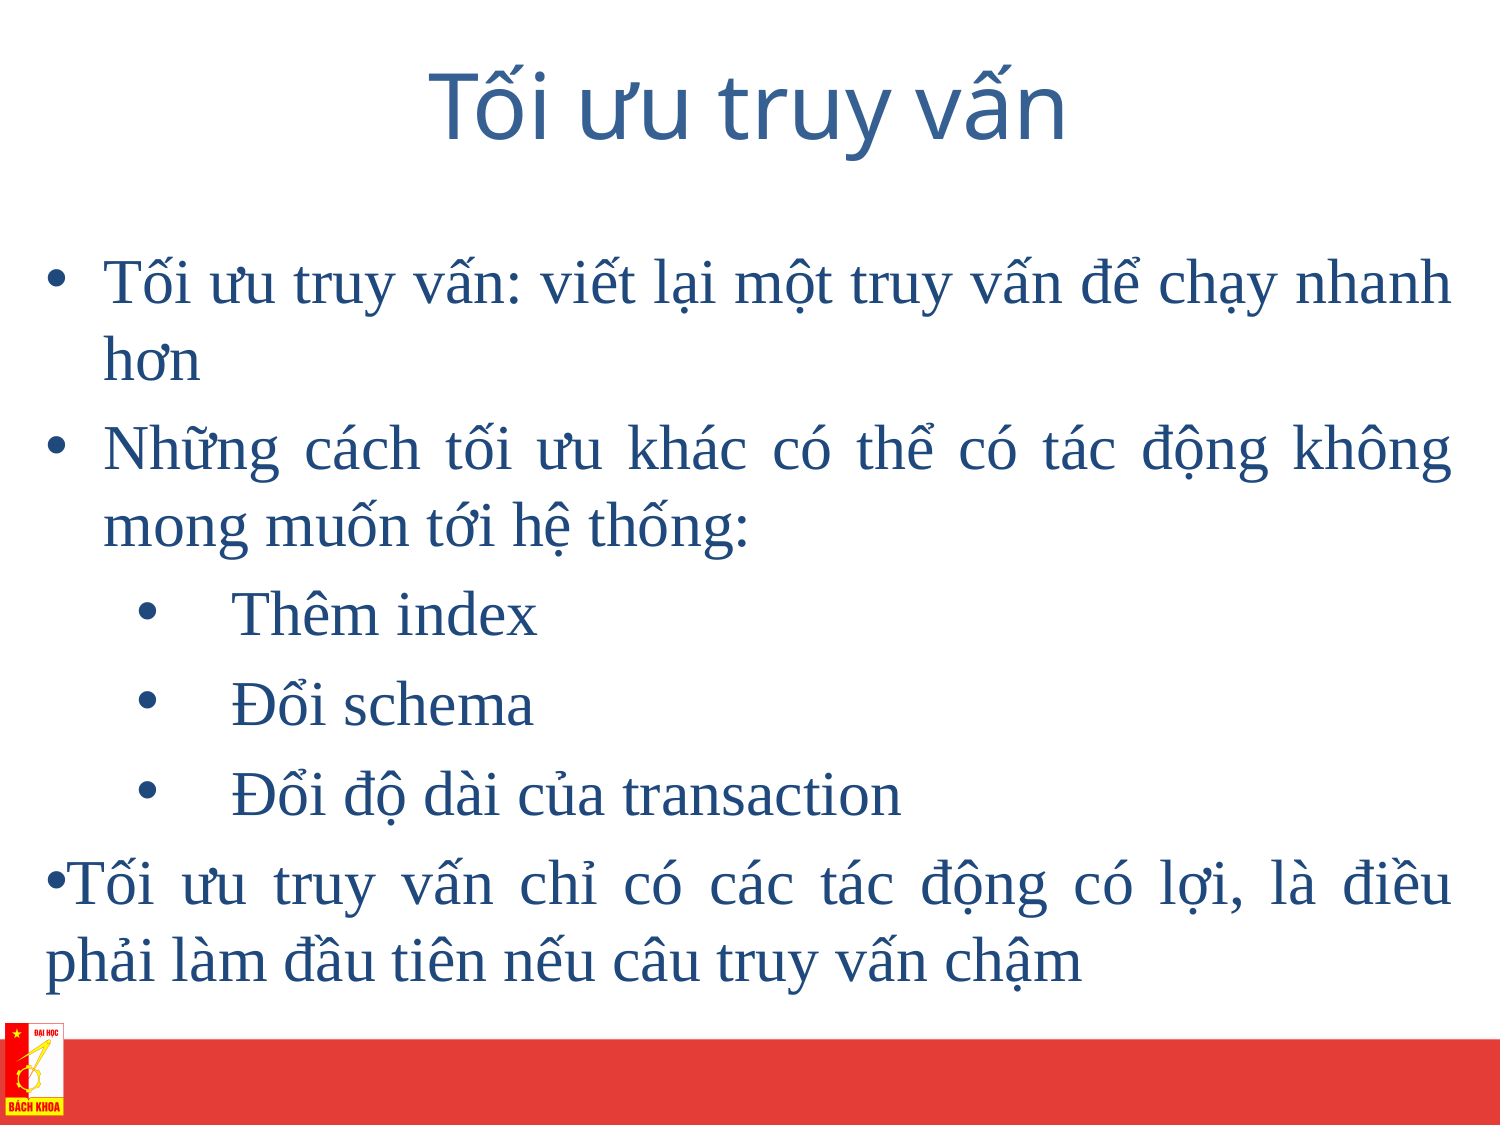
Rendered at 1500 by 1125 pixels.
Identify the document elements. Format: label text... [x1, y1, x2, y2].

title Tối ưu truy vấn [30, 8, 1470, 197]
picture [5, 1023, 64, 1116]
list Tối ưu truy vấn: viết lại một truy vấn để chạy nhanh hơn Những cách tối ưu khác có thể có tác động không mong muốn tới hệ thống: Thêm index Đổi schema Đổi độ dài của transaction Tối ưu truy vấn chỉ có các tác động có lợi, là điều phải làm đầu tiên nếu câu truy vấn chậm [30, 231, 1470, 1005]
